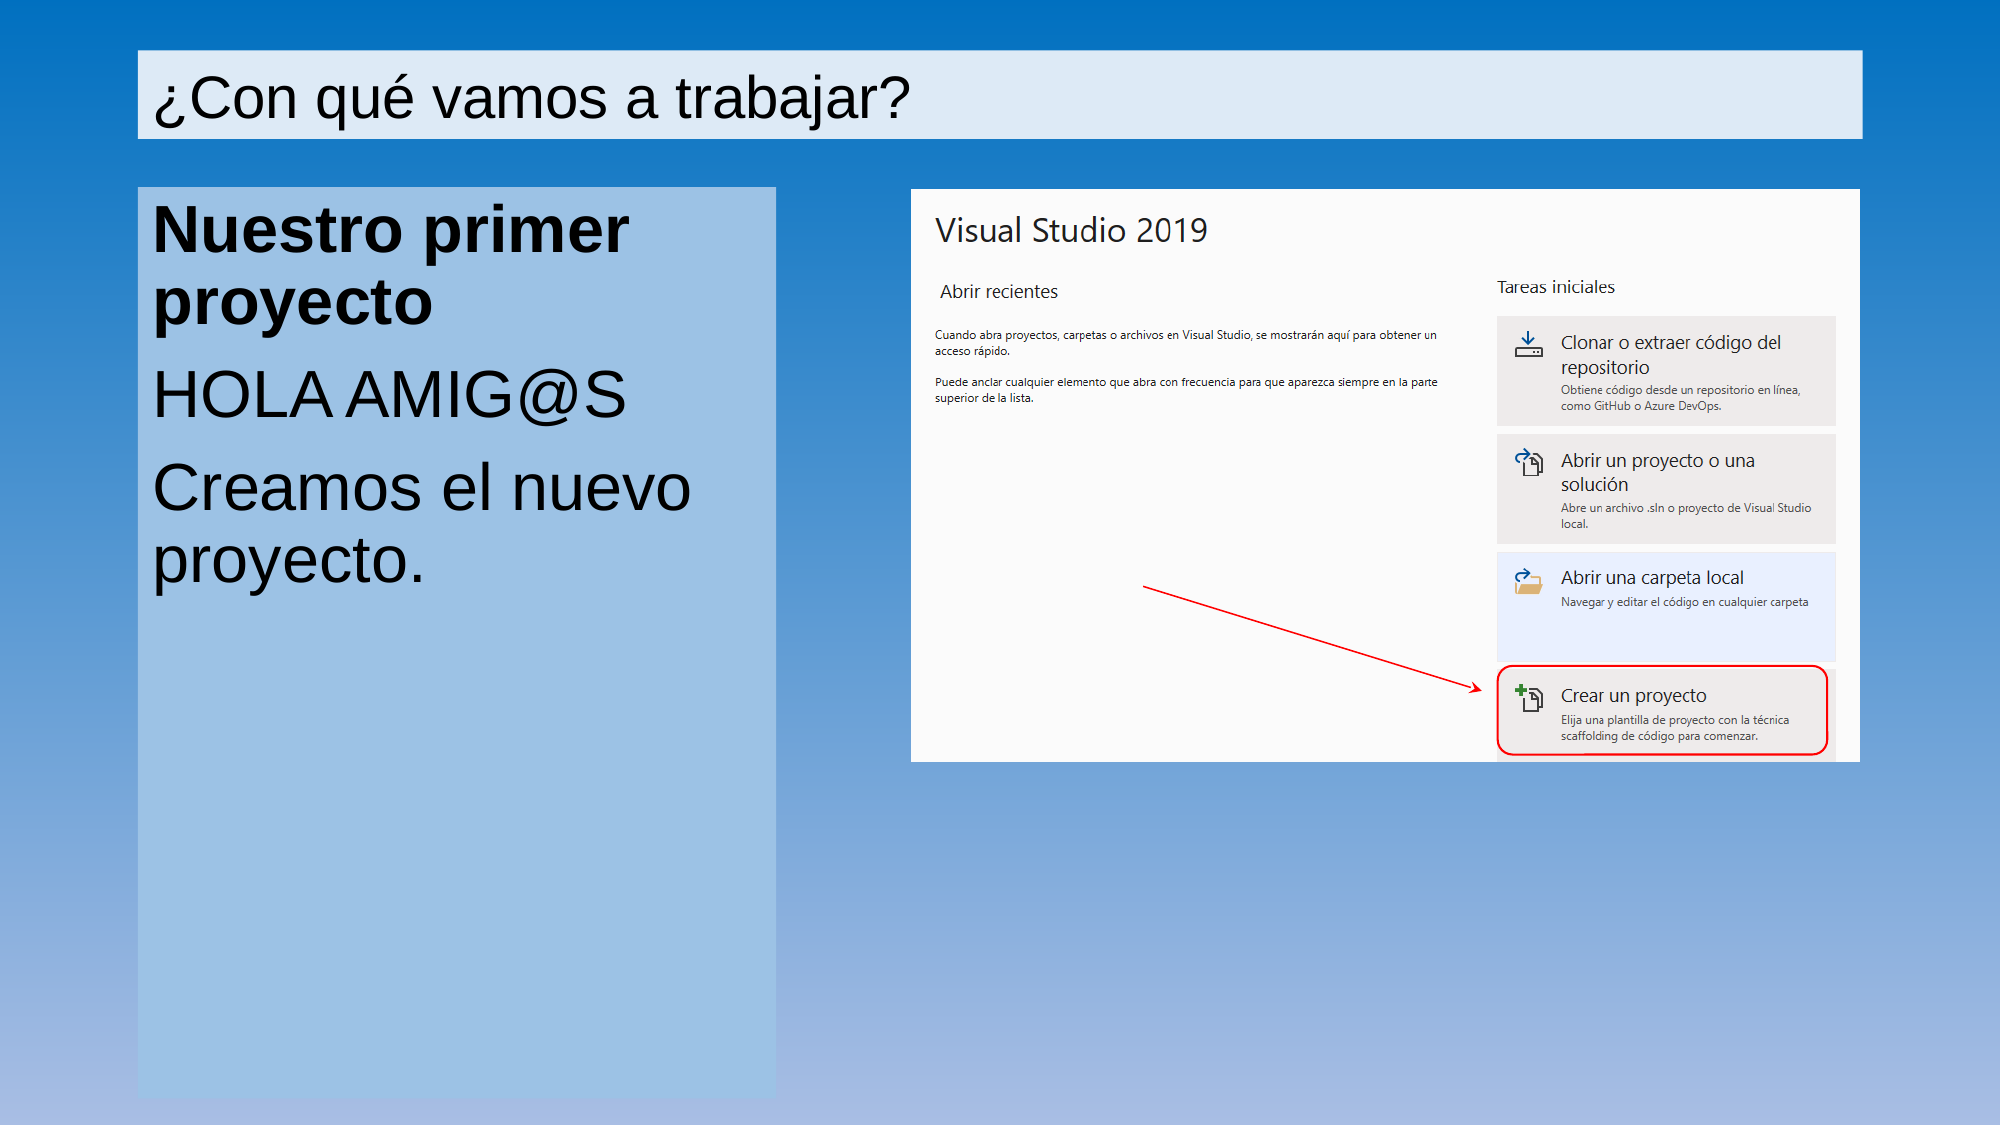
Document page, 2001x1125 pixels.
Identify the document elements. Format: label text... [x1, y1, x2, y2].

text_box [910, 189, 1860, 762]
title ¿Con qué vamos a trabajar? [137, 50, 1863, 139]
list Nuestro primer proyecto HOLA AMIG@S Creamos el nuevo proyecto. [137, 187, 777, 1099]
